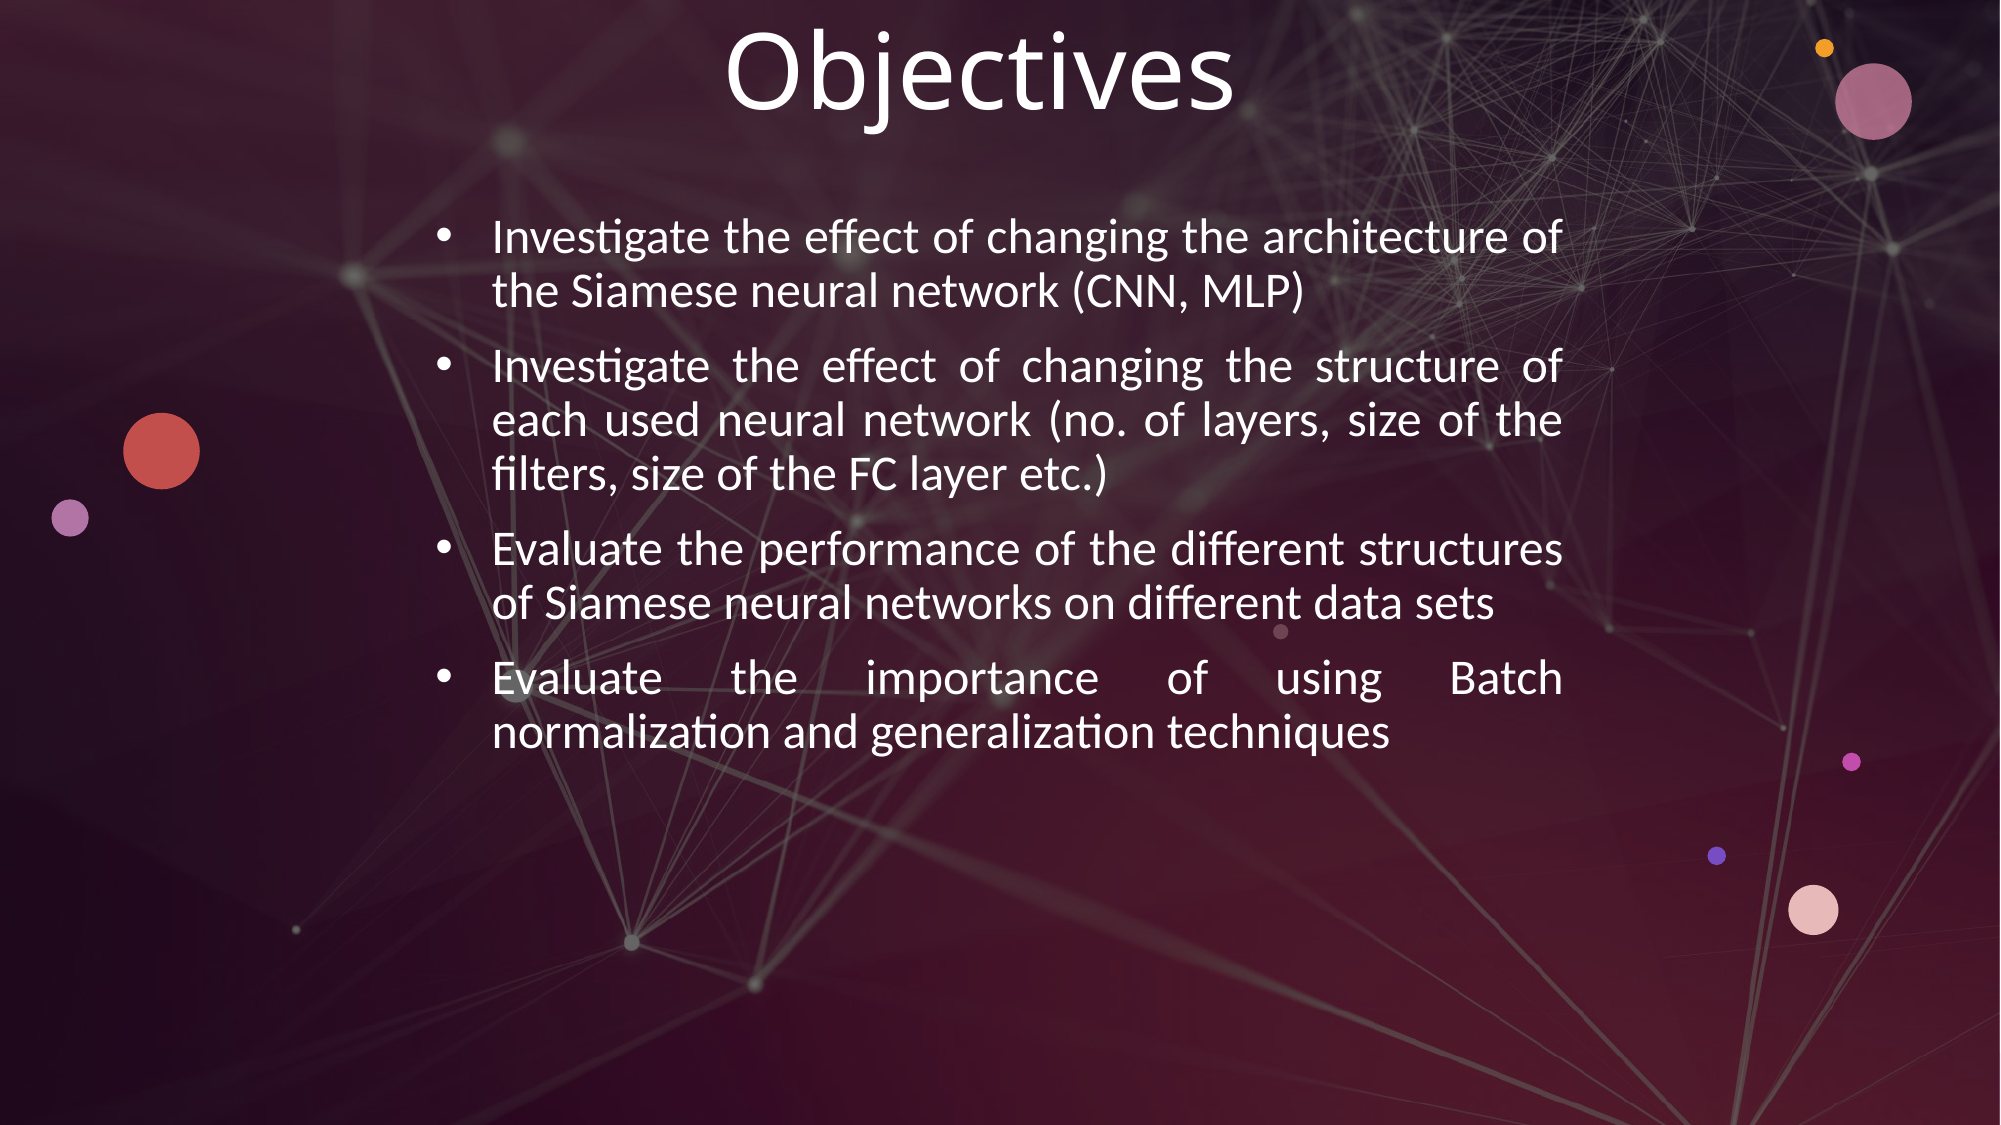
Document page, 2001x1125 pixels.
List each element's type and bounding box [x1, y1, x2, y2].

picture [0, 0, 2000, 1125]
text_box [51, 38, 1912, 936]
